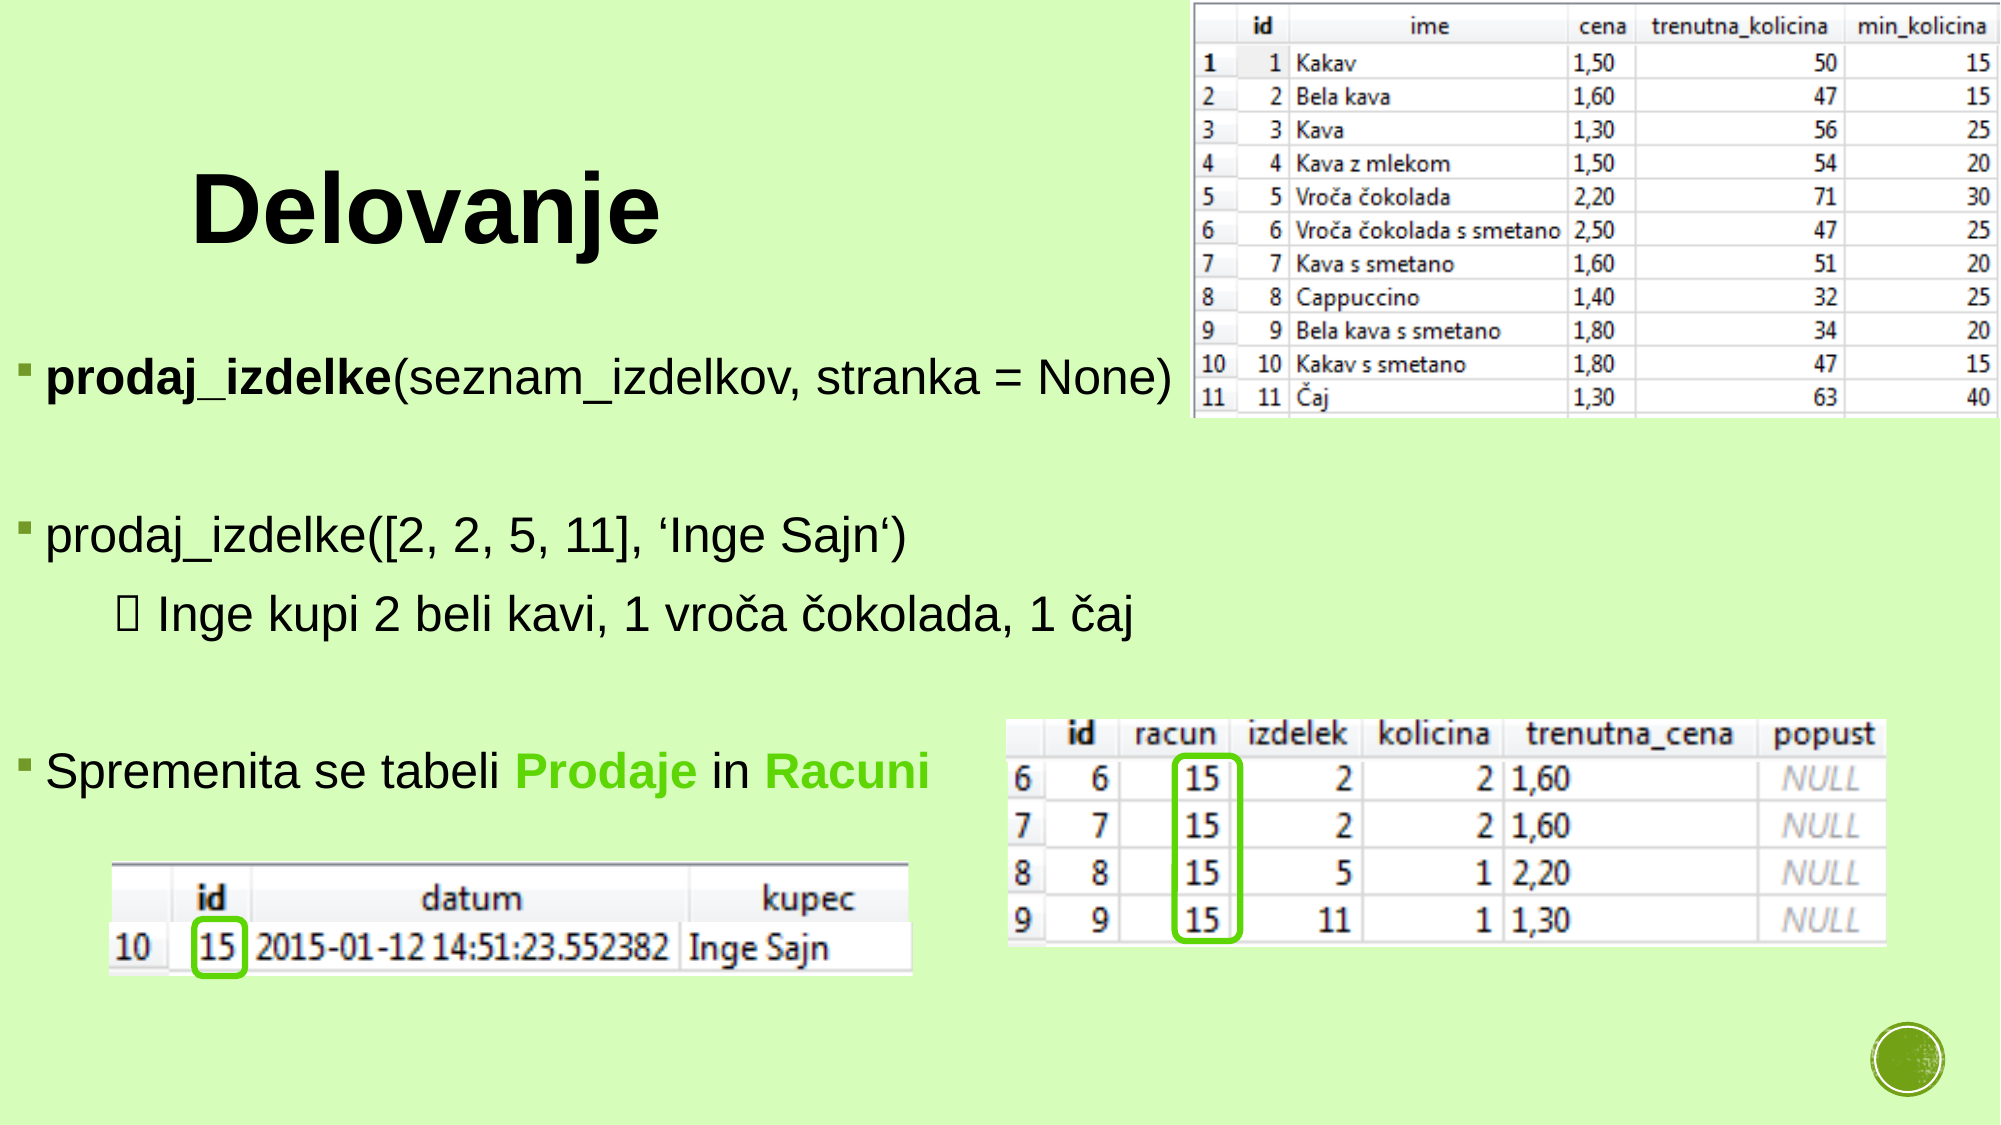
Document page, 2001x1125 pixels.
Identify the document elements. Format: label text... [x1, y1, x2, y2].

title Delovanje [175, 79, 1190, 343]
picture [1006, 719, 1888, 947]
picture [1190, 0, 2000, 418]
list prodaj_izdelke(seznam_izdelkov, stranka = None) prodaj_izdelke([2, 2, 5, 11], ‘Inge Sajn‘)  Inge kupi 2 beli kavi, 1 vroča čokolada, 1 čaj Spremenita se tabeli Prodaje in Racuni [0, 343, 1921, 1008]
picture [109, 861, 914, 976]
